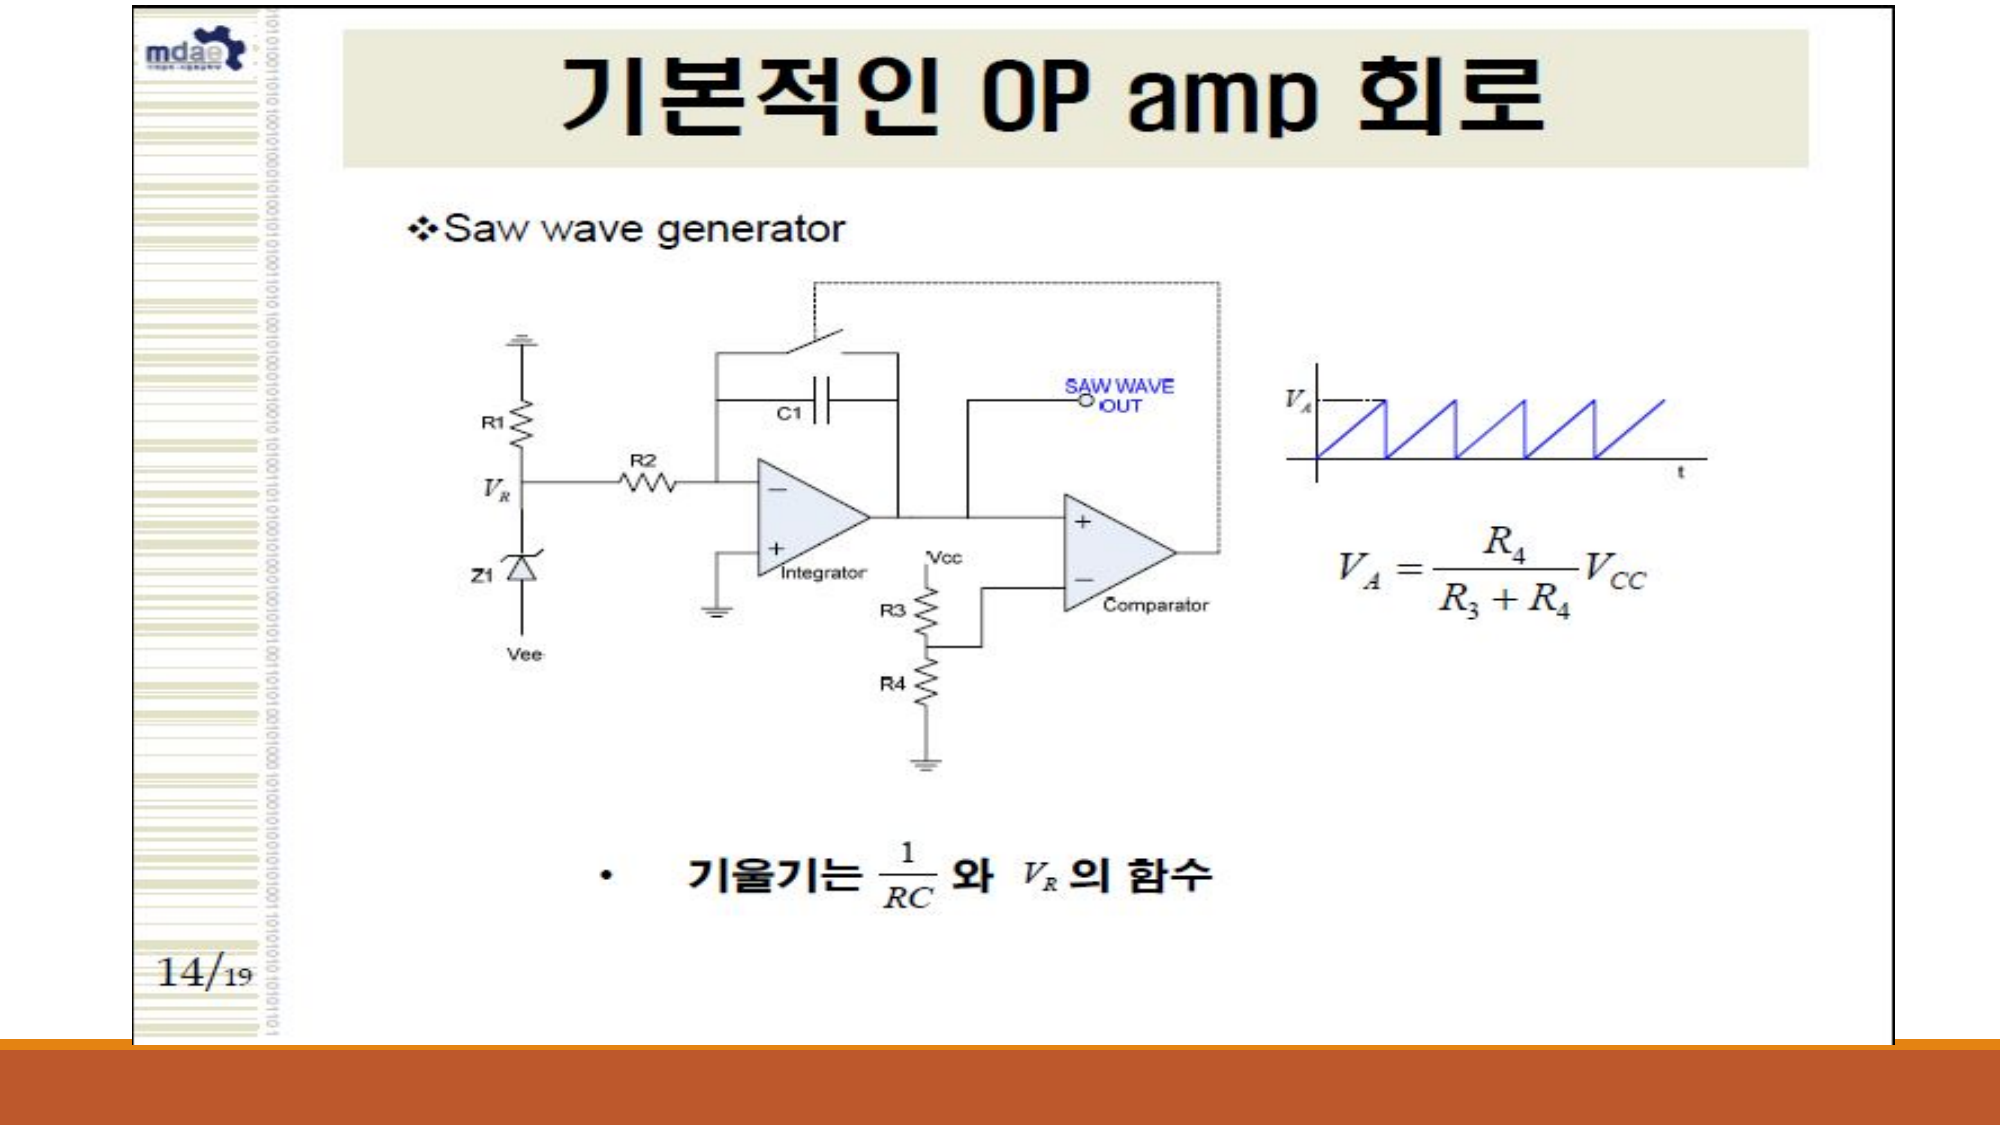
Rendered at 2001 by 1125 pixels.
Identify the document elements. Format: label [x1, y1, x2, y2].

list [131, 5, 1895, 1046]
